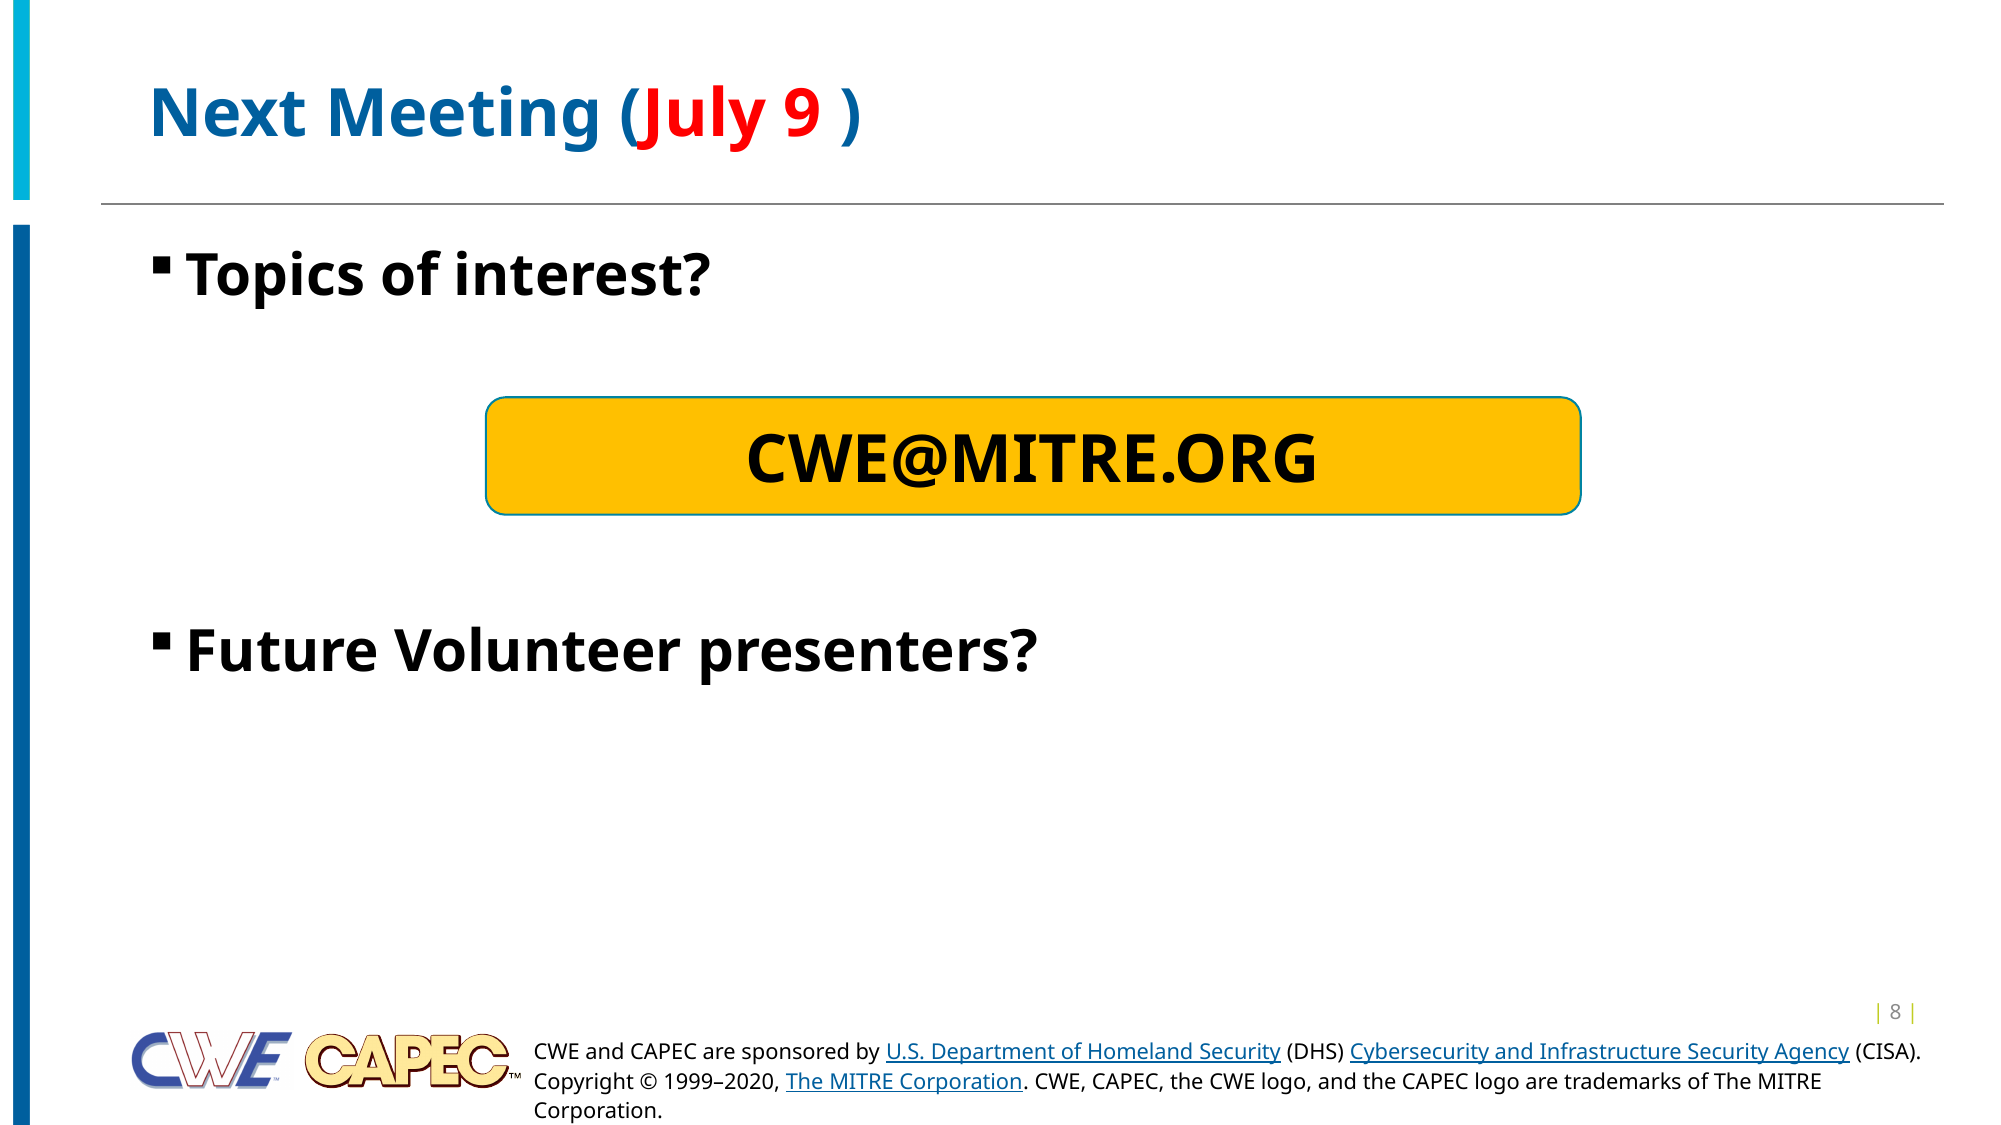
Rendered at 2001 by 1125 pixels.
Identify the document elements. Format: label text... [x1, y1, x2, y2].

picture [130, 1021, 527, 1099]
slide_number | 8 | [1824, 1004, 1934, 1035]
title Next Meeting (July 9 ) [133, 45, 1664, 188]
list Topics of interest? Future Volunteer presenters? [133, 237, 1934, 991]
text_box CWE@MITRE.ORG [484, 396, 1582, 516]
